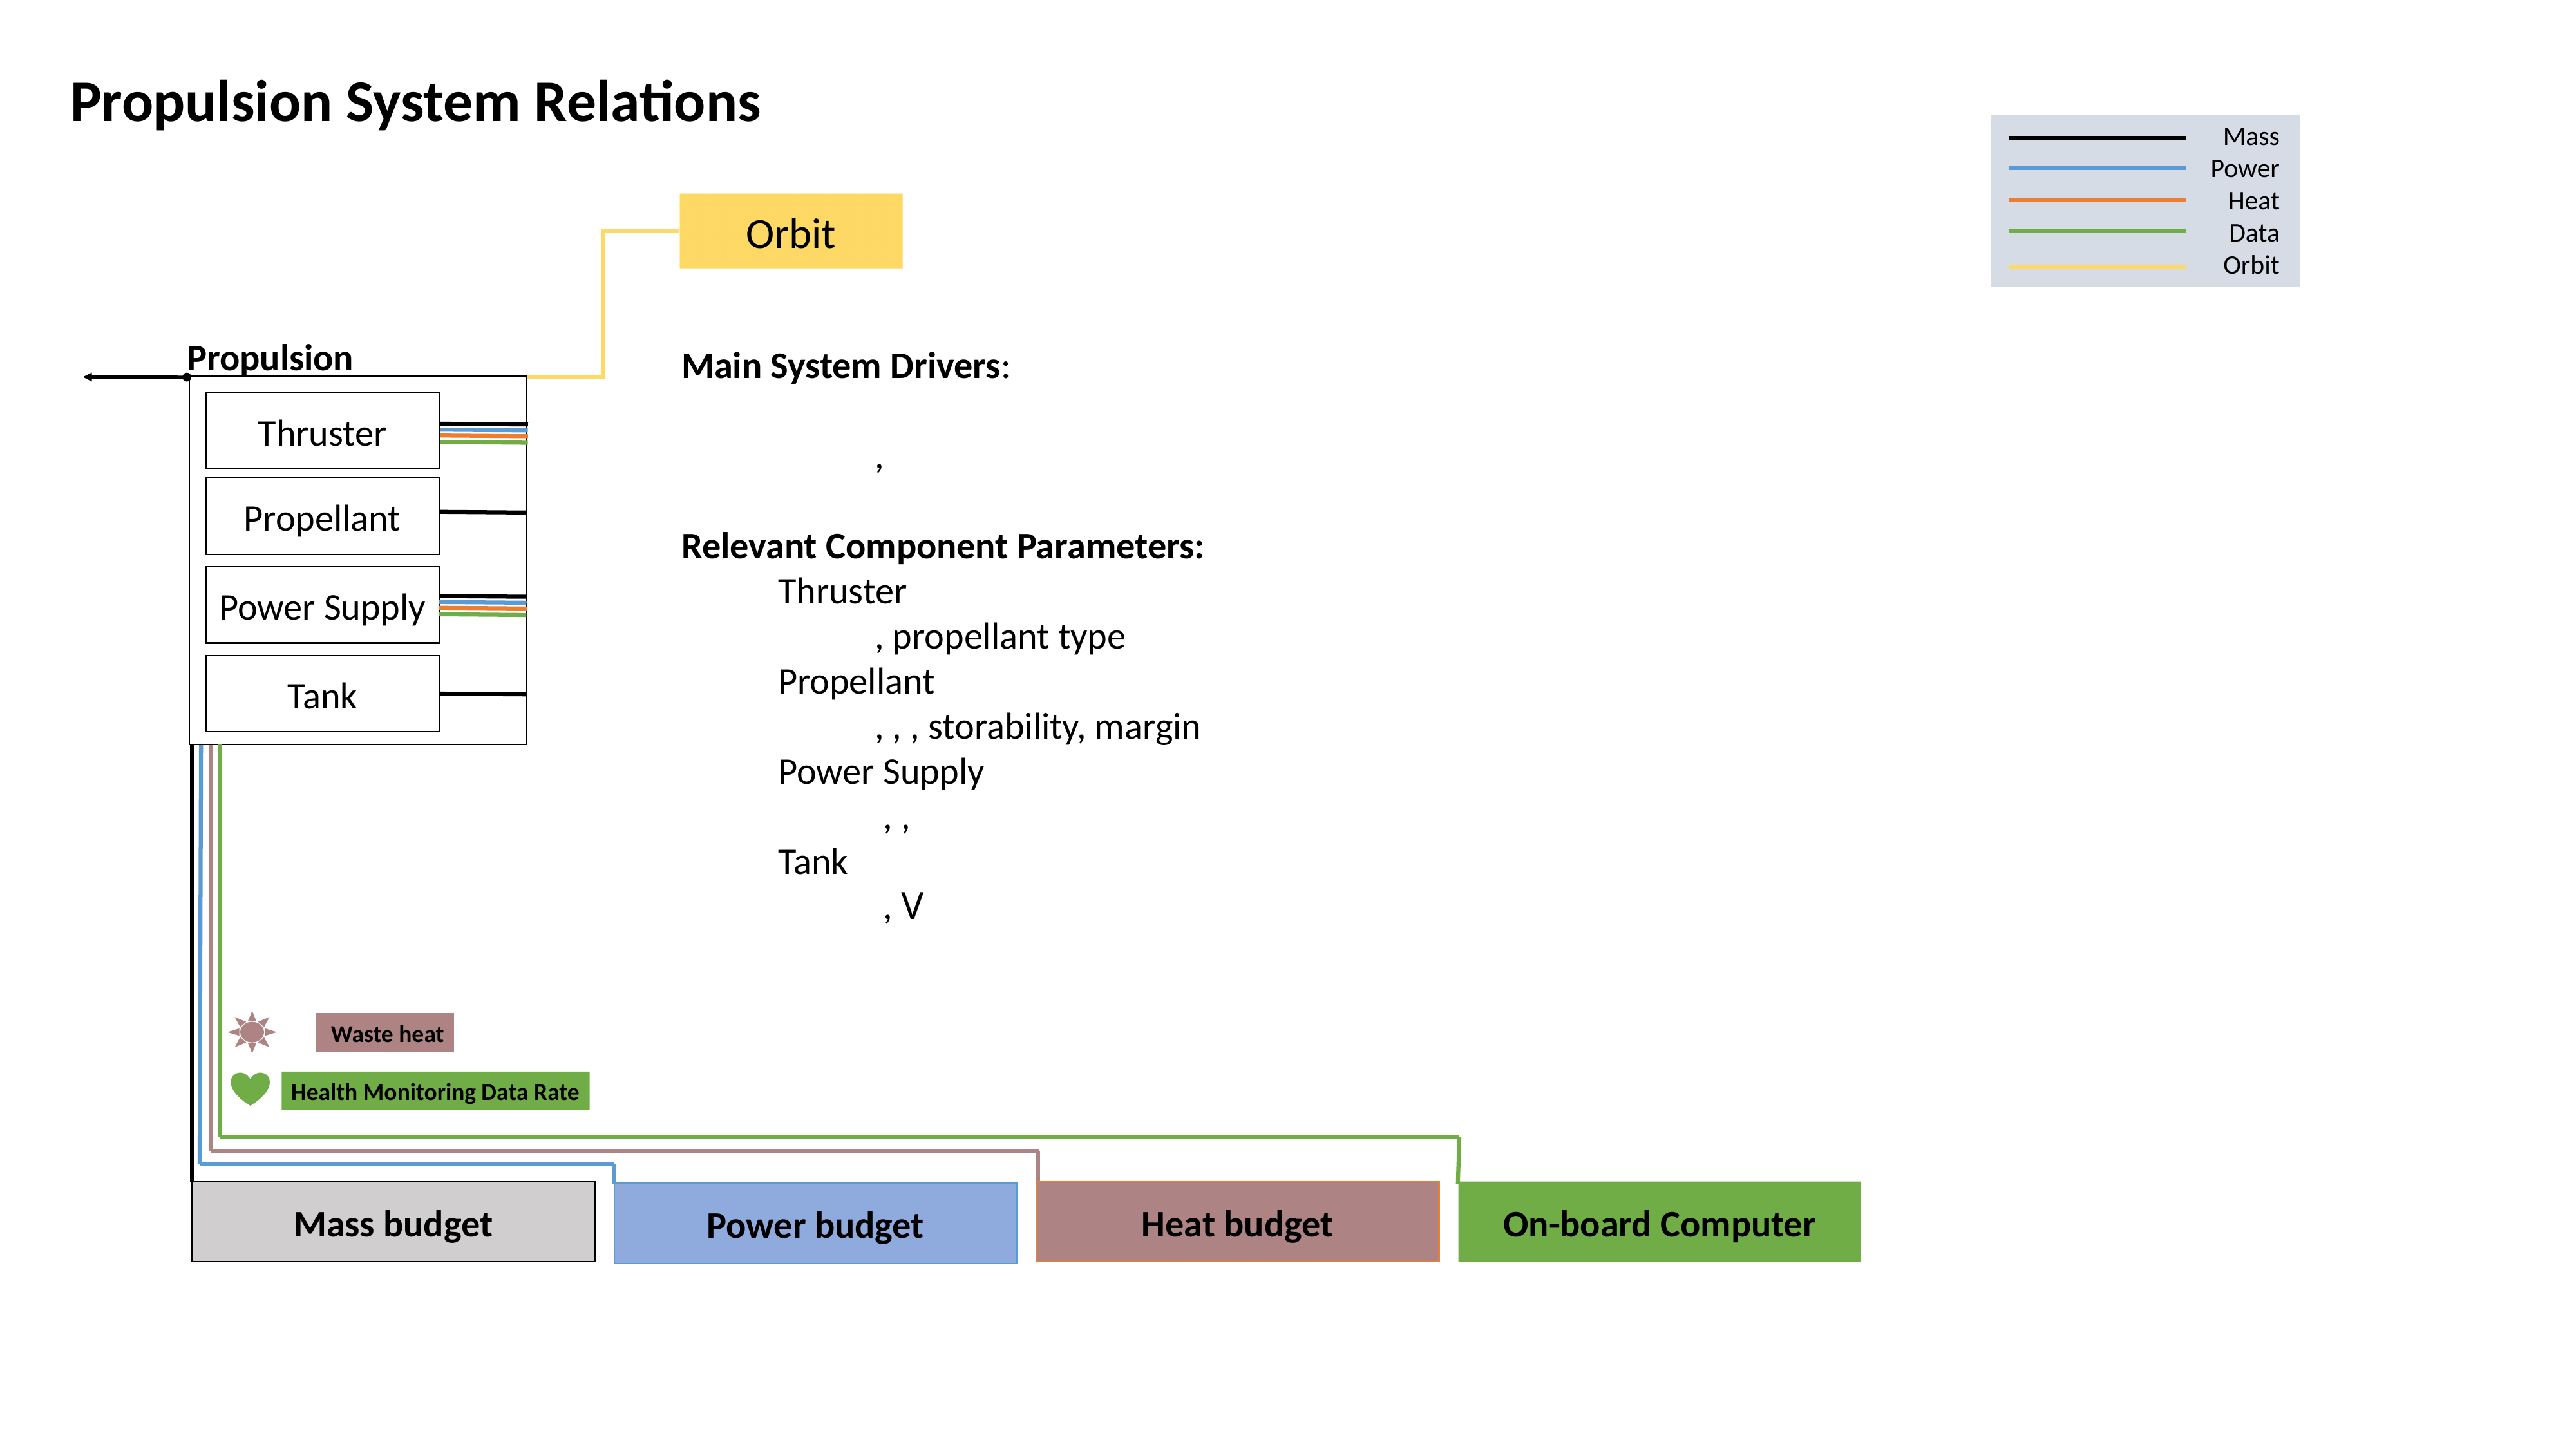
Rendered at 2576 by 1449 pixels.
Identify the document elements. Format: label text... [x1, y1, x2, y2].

text_box Heat budget [1036, 1184, 1440, 1262]
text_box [220, 744, 1460, 1184]
text_box Orbit [680, 194, 902, 268]
text_box On-board Computer [1457, 1181, 1862, 1262]
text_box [192, 744, 595, 1262]
text_box Power budget [614, 1185, 1018, 1264]
text_box Propulsion System Relations [61, 57, 772, 138]
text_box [527, 231, 679, 377]
text_box Power Supply [205, 566, 440, 644]
text_box Propulsion [177, 328, 363, 383]
text_box Thruster [205, 392, 440, 469]
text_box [2008, 113, 2291, 287]
text_box [1989, 113, 2302, 289]
text_box Tank [205, 655, 440, 732]
text_box Propellant [205, 477, 440, 555]
text_box [189, 375, 527, 745]
